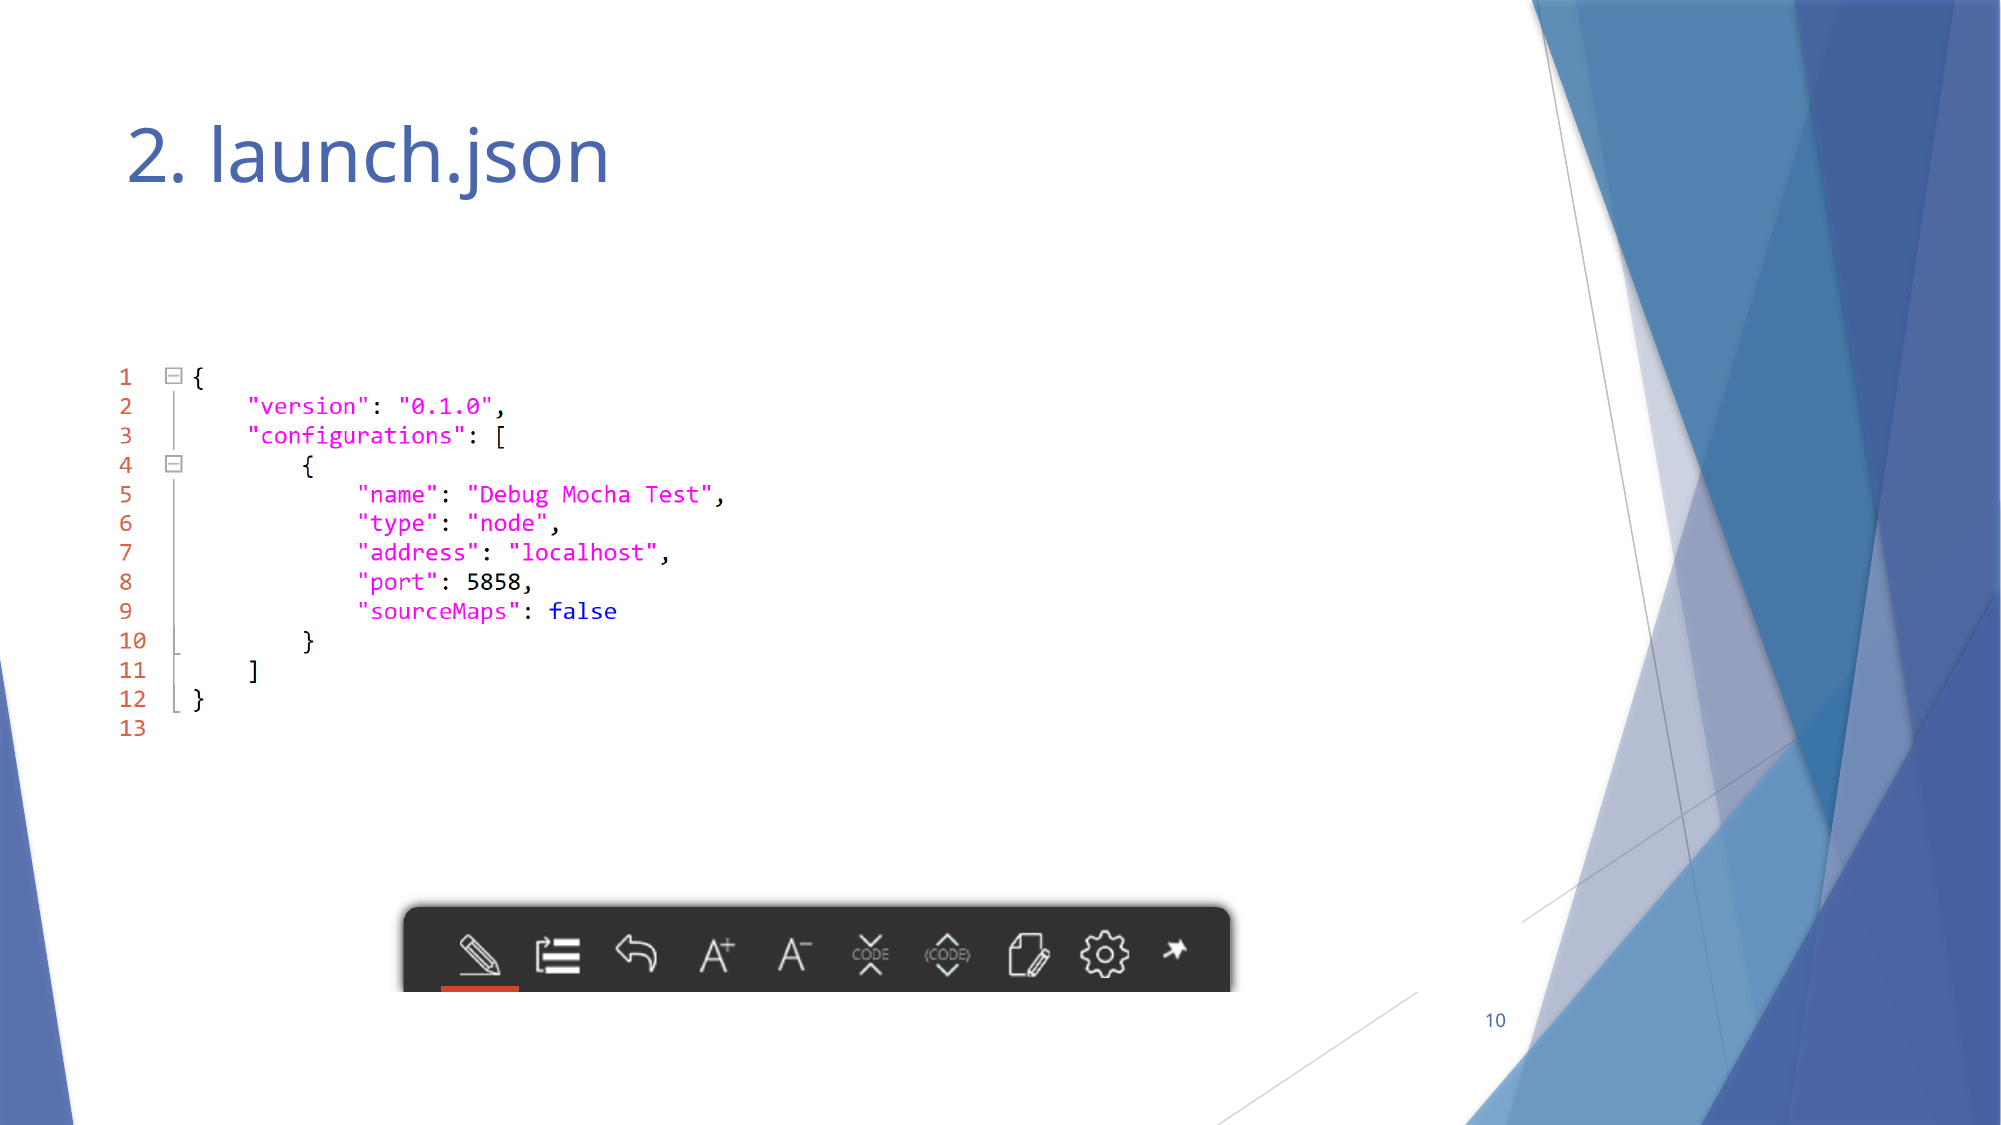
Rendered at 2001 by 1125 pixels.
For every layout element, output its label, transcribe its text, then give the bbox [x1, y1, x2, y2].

picture [111, 354, 1522, 992]
title 2. launch.json [111, 99, 1522, 317]
slide_number 10 [1409, 991, 1522, 1051]
